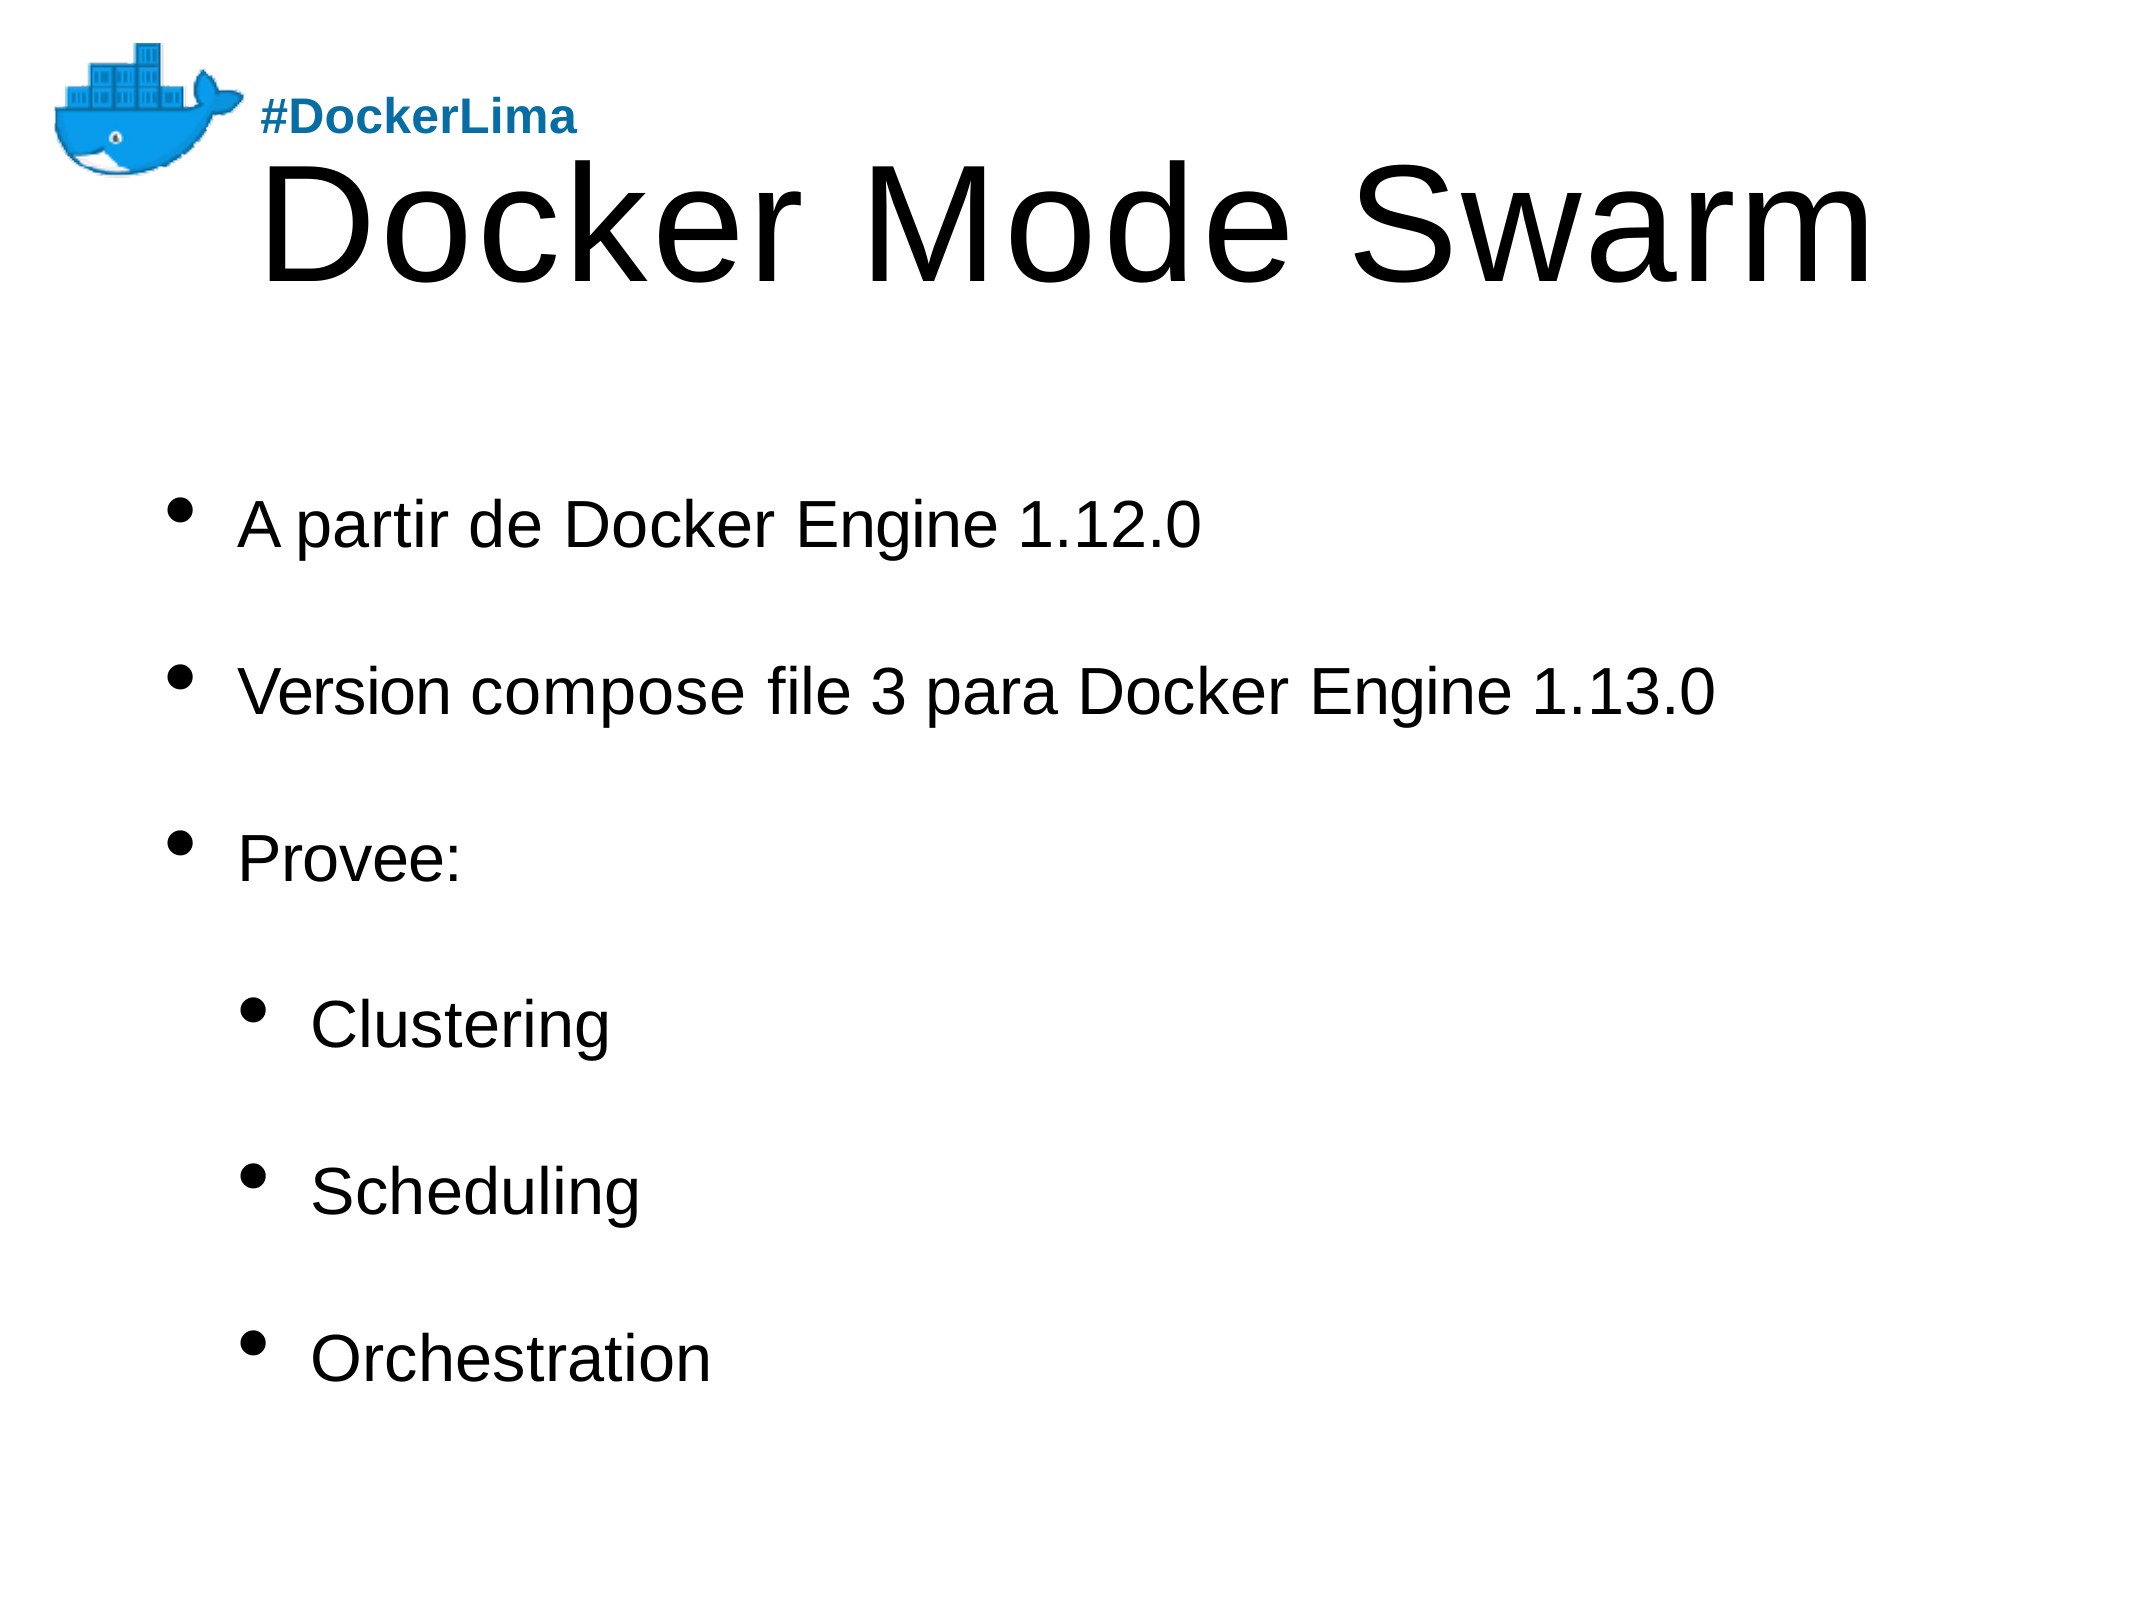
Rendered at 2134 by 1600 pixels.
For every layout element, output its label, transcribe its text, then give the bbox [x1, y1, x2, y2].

text_box A partir de Docker Engine 1.12.0 Version compose file 3 para Docker Engine 1.13.0 Provee: Clustering Scheduling Orchestration [160, 440, 1726, 1395]
picture [10, 43, 265, 188]
text_box #DockerLima [258, 81, 580, 112]
title Docker Mode Swarm [254, 112, 1880, 382]
